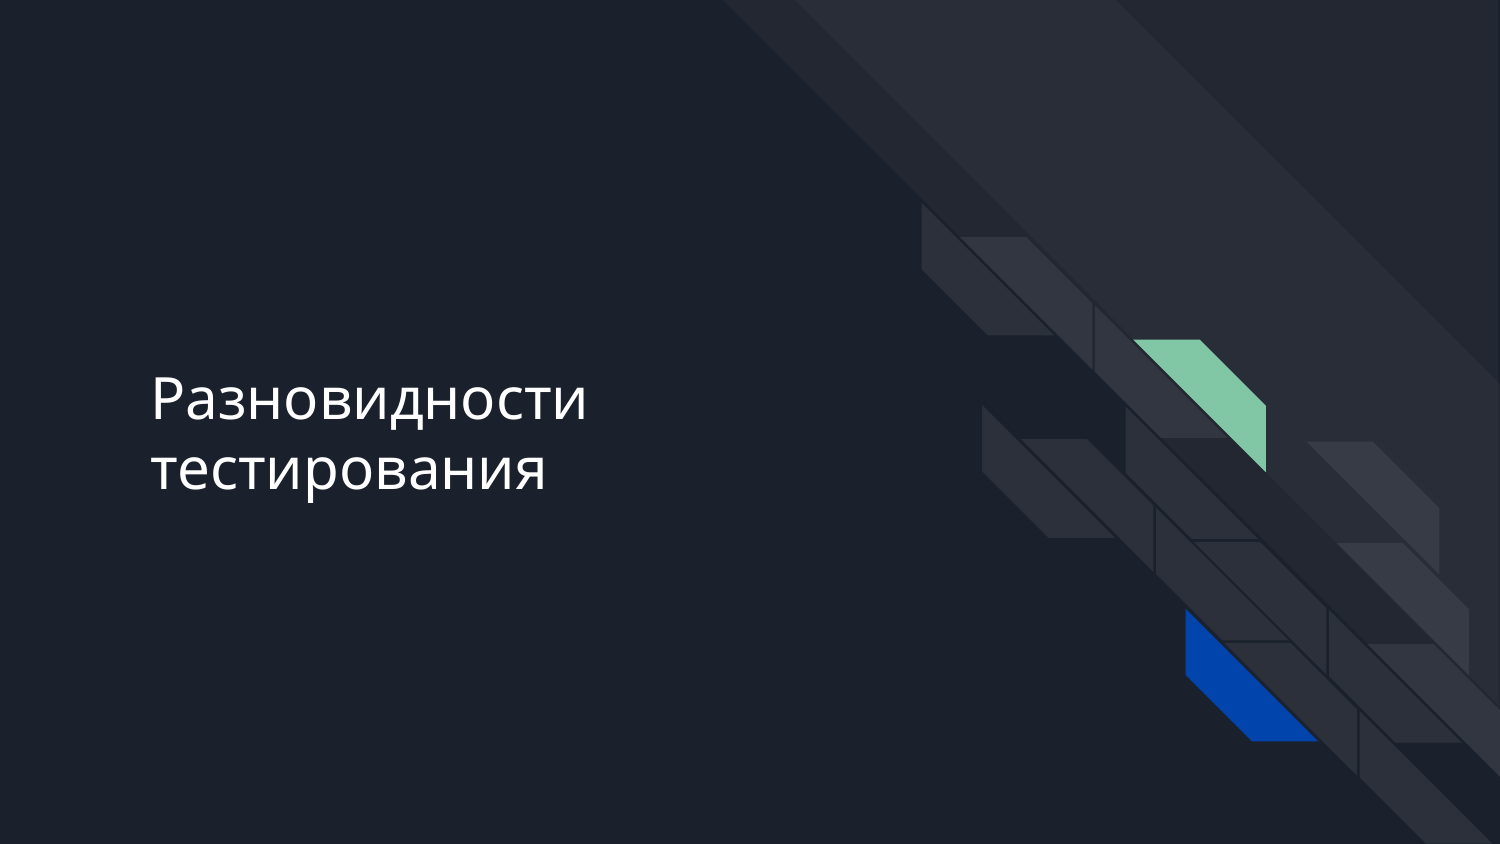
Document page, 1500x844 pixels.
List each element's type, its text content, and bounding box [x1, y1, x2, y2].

title Разновидности тестирования [135, 336, 888, 526]
